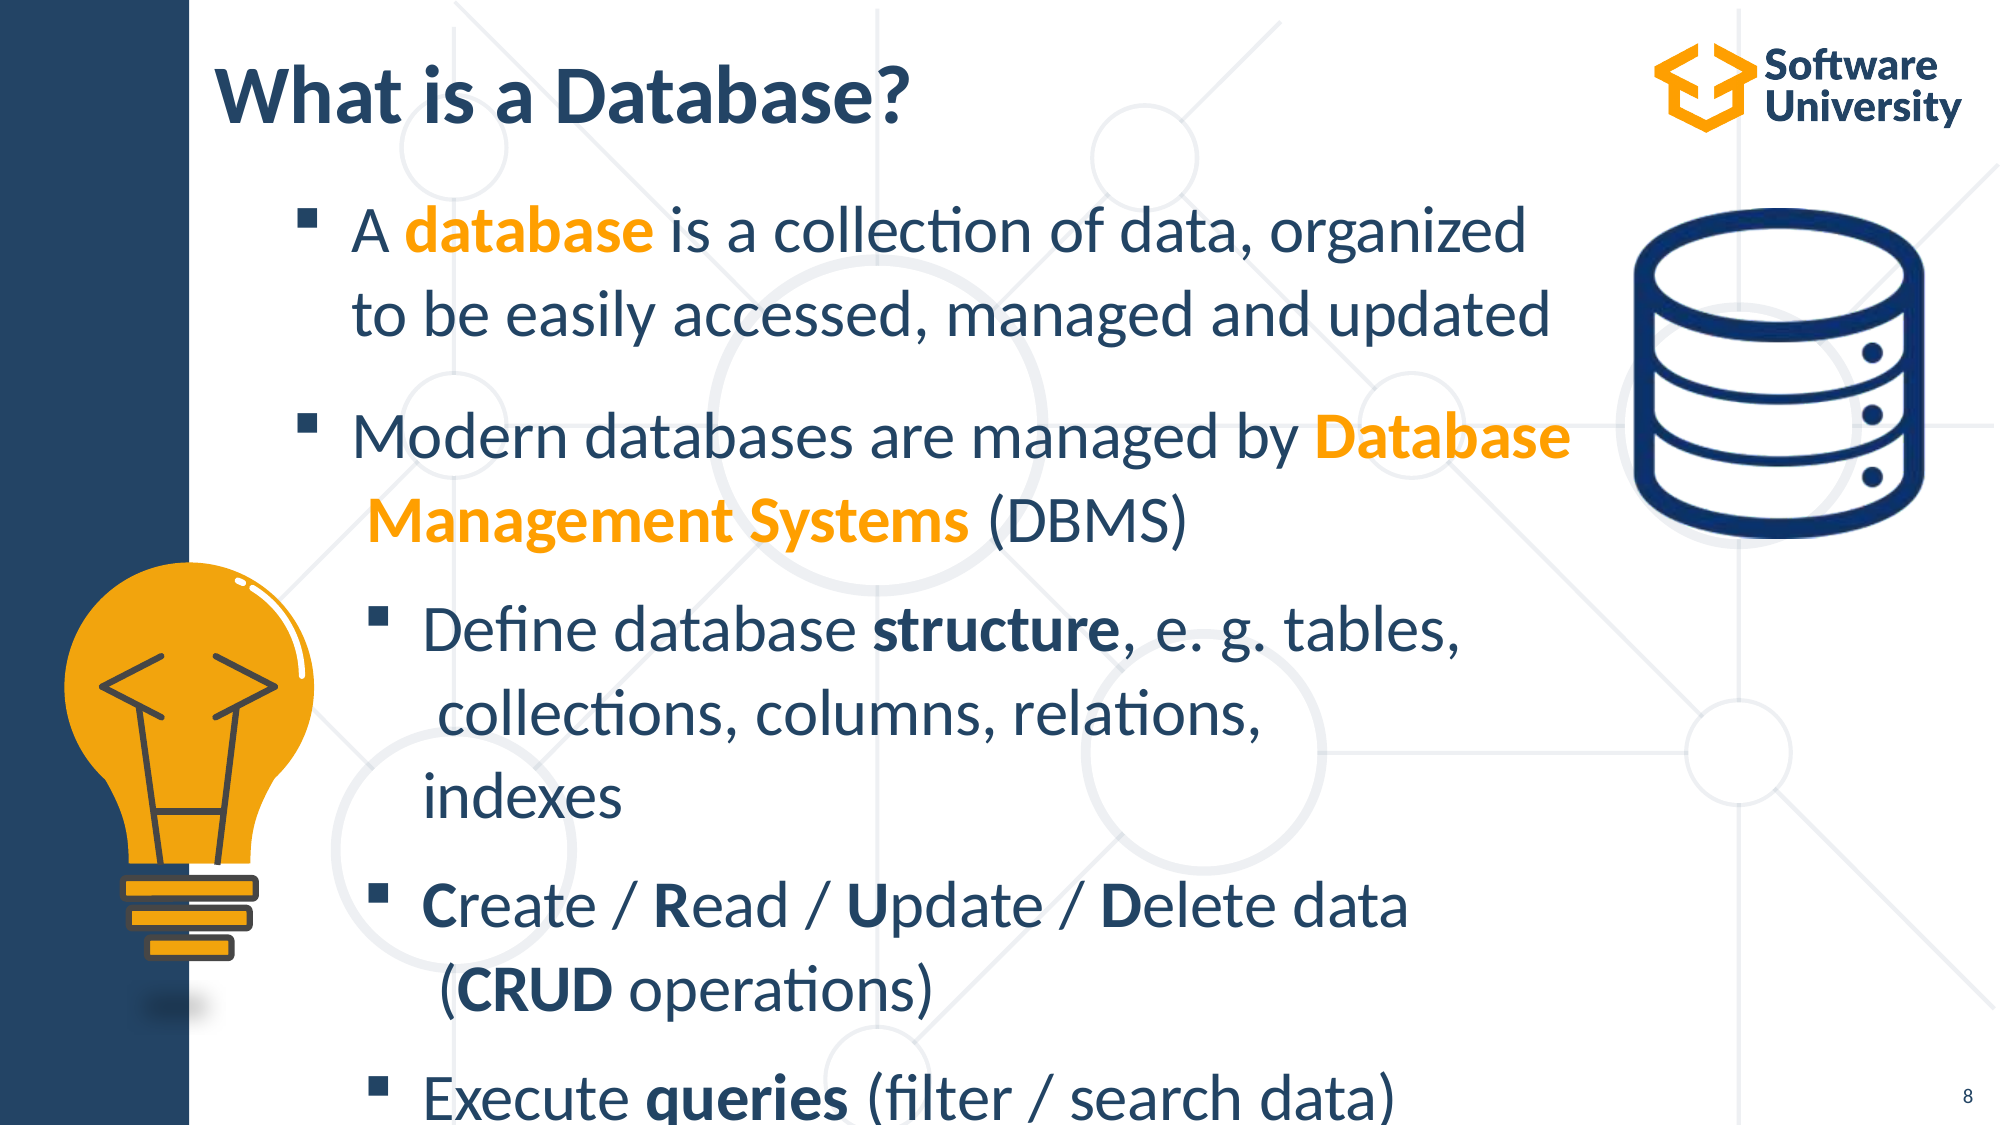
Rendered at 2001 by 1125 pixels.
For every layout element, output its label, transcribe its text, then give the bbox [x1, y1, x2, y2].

title What is а Database? [212, 0, 1628, 185]
text_box A database is a collection of data, organized to be easily accessed, managed and updated Modern databases are managed by Database Management Systems (DBMS) Define database structure, e. g. tables, collections, columns, relations, indexes Create / Read / Update / Delete data (CRUD operations) Execute queries (filter / search data) [290, 185, 1581, 1125]
picture [1641, 31, 1973, 145]
picture [1613, 208, 1945, 540]
text_box 8 [1956, 1085, 1980, 1108]
